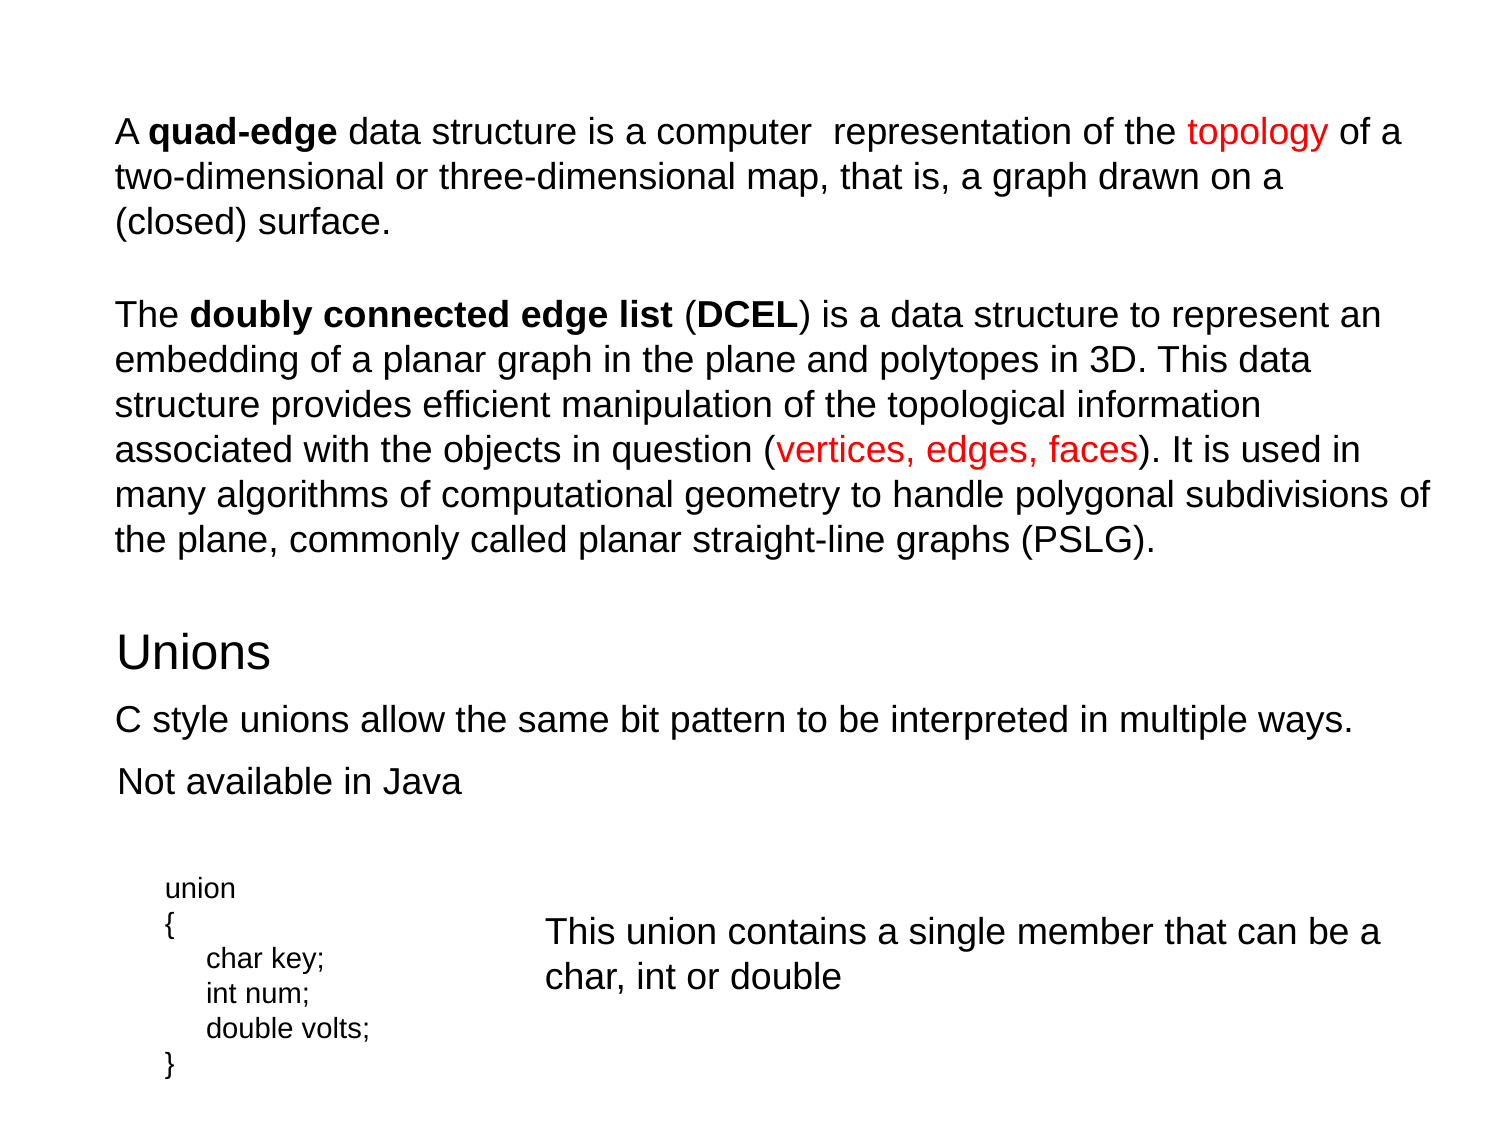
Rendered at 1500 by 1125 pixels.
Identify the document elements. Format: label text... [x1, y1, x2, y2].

text_box Unions [101, 612, 287, 687]
text_box The doubly connected edge list (DCEL) is a data structure to represent an embedding of a planar graph in the plane and polytopes in 3D. This data structure provides efficient manipulation of the topological information associated with the objects in question (vertices, edges, faces). It is used in many algorithms of computational geometry to handle polygonal subdivisions of the plane, commonly called planar straight-line graphs (PSLG). [99, 282, 1463, 567]
text_box This union contains a single member that can be a char, int or double [529, 899, 1396, 1005]
text_box A quad-edge data structure is a computer representation of the topology of a two-dimensional or three-dimensional map, that is, a graph drawn on a (closed) surface. [99, 99, 1425, 250]
text_box Not available in Java [102, 749, 477, 810]
text_box union { char key; int num; double volts; } [150, 862, 386, 1087]
text_box C style unions allow the same bit pattern to be interpreted in multiple ways. [99, 687, 1400, 748]
